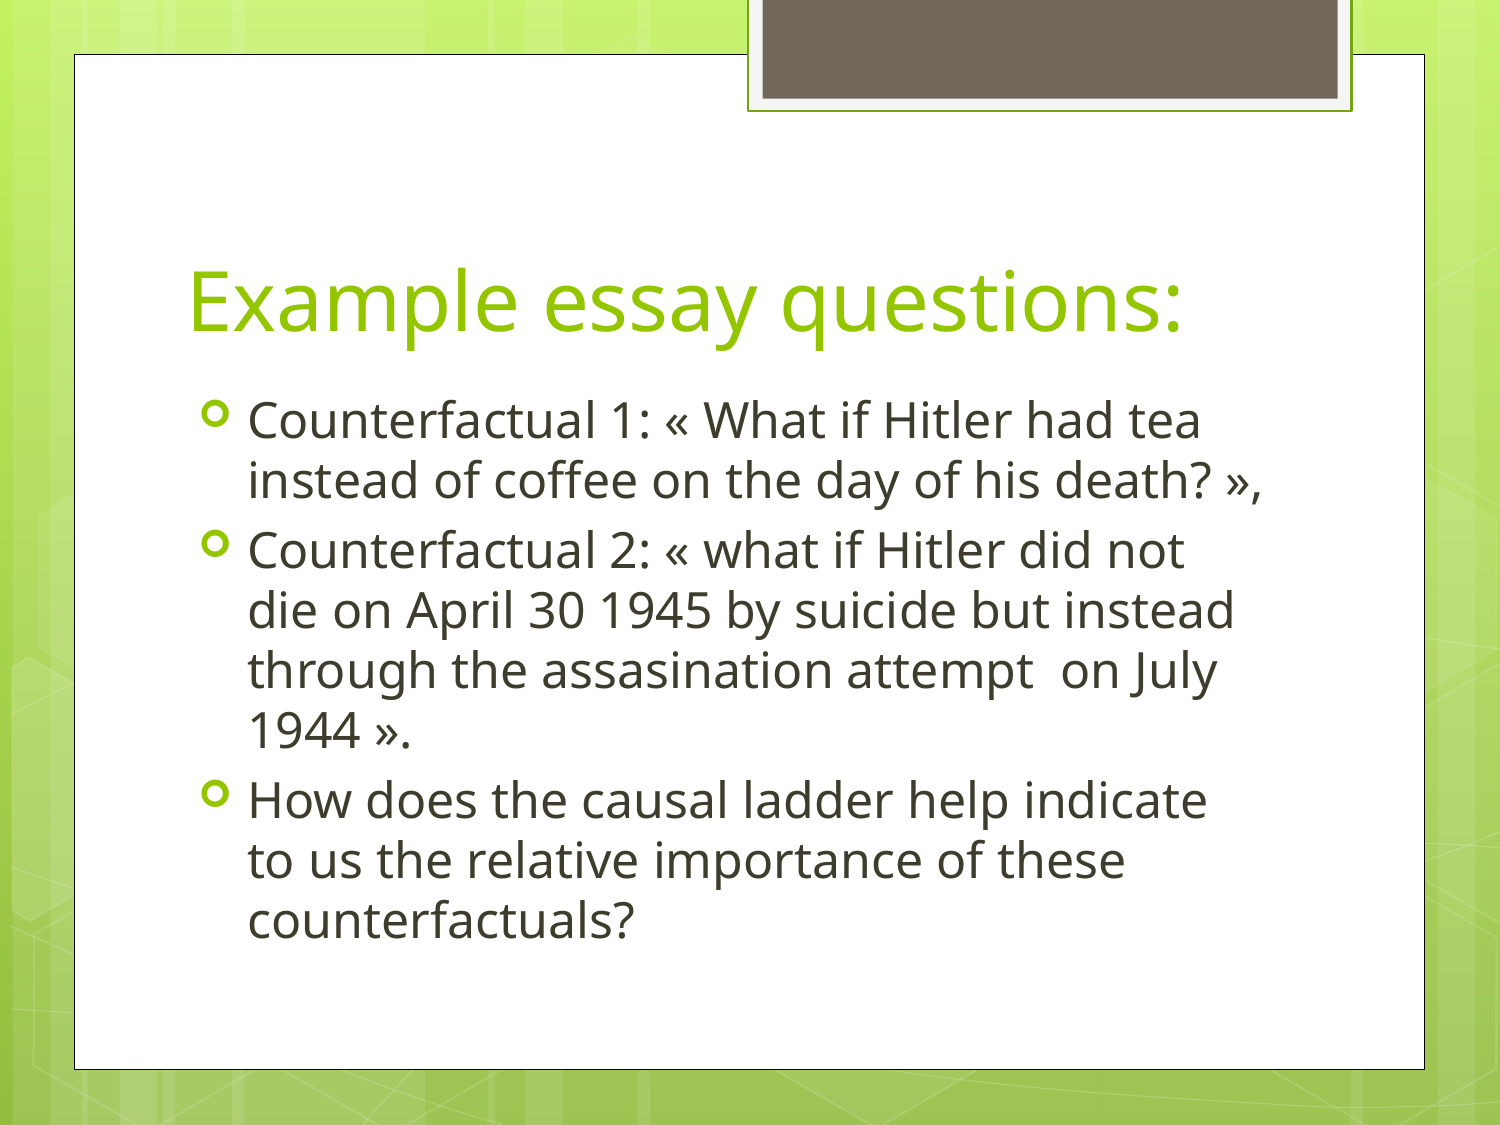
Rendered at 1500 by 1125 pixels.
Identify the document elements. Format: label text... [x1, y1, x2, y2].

list Counterfactual 1: « What if Hitler had tea instead of coffee on the day of his death? », Counterfactual 2: « what if Hitler did not die on April 30 1945 by suicide but instead through the assasination attempt on July 1944 ». How does the causal ladder help indicate to us the relative importance of these counterfactuals? [171, 381, 1283, 957]
title Example essay questions: [171, 168, 1324, 357]
